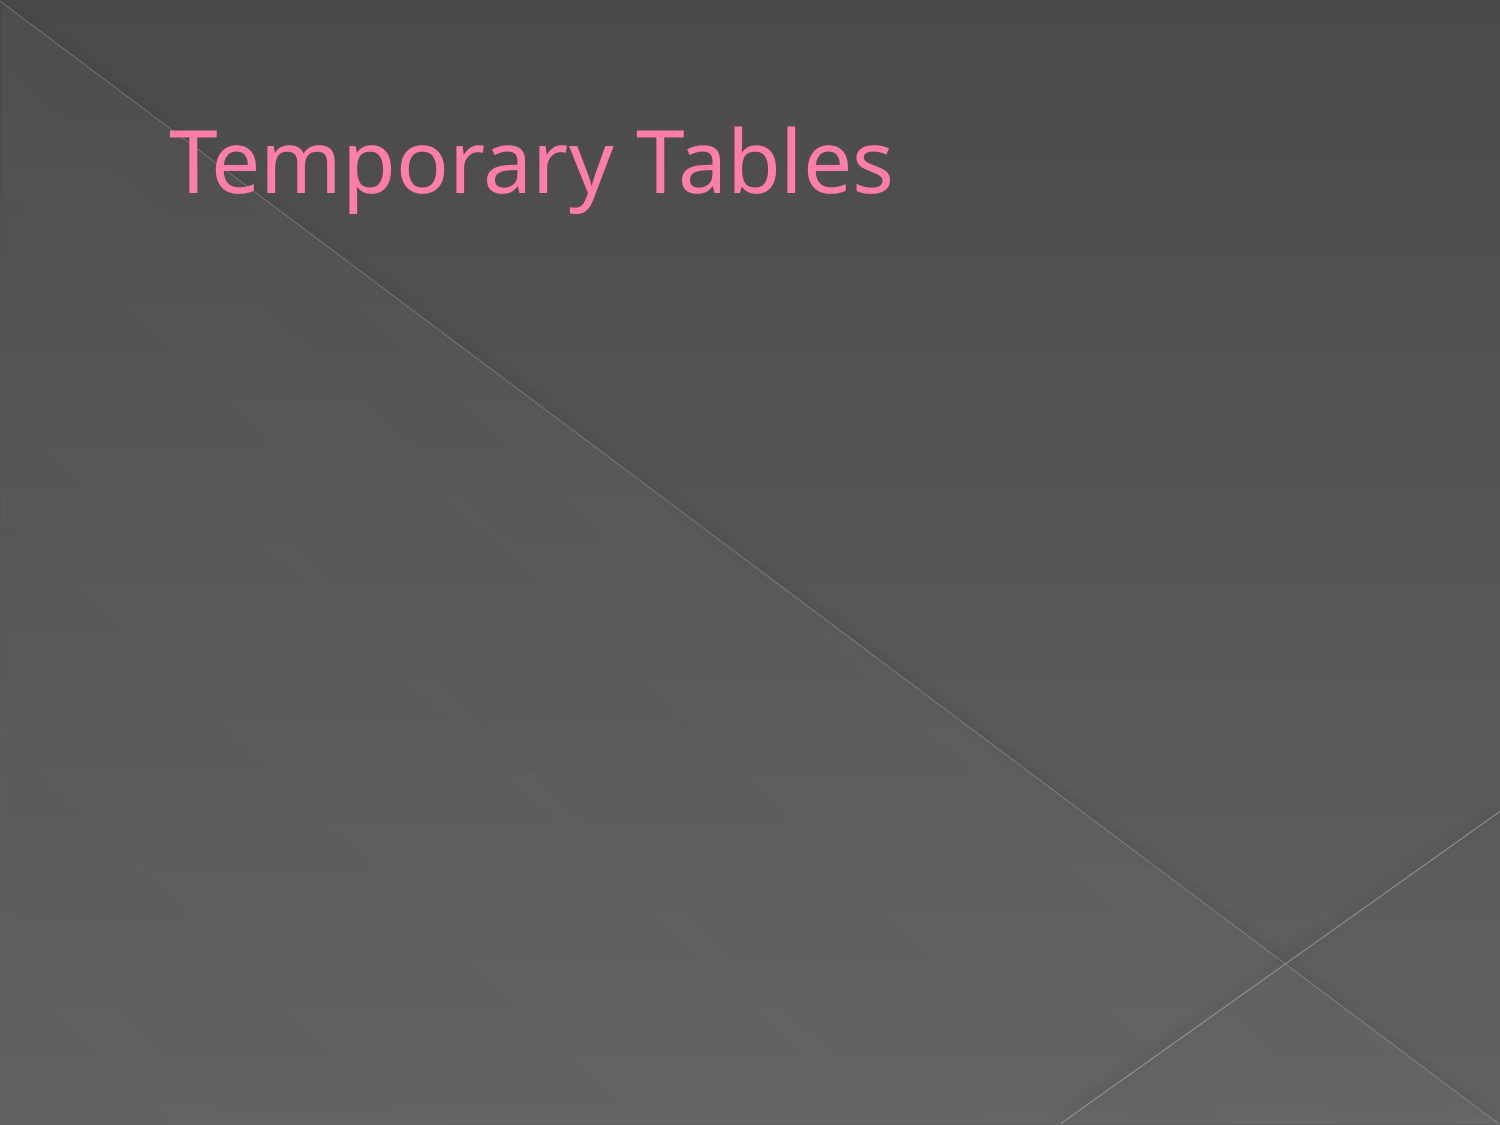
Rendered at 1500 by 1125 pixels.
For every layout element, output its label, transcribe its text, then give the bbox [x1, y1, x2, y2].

title Temporary Tables [75, 43, 1425, 274]
